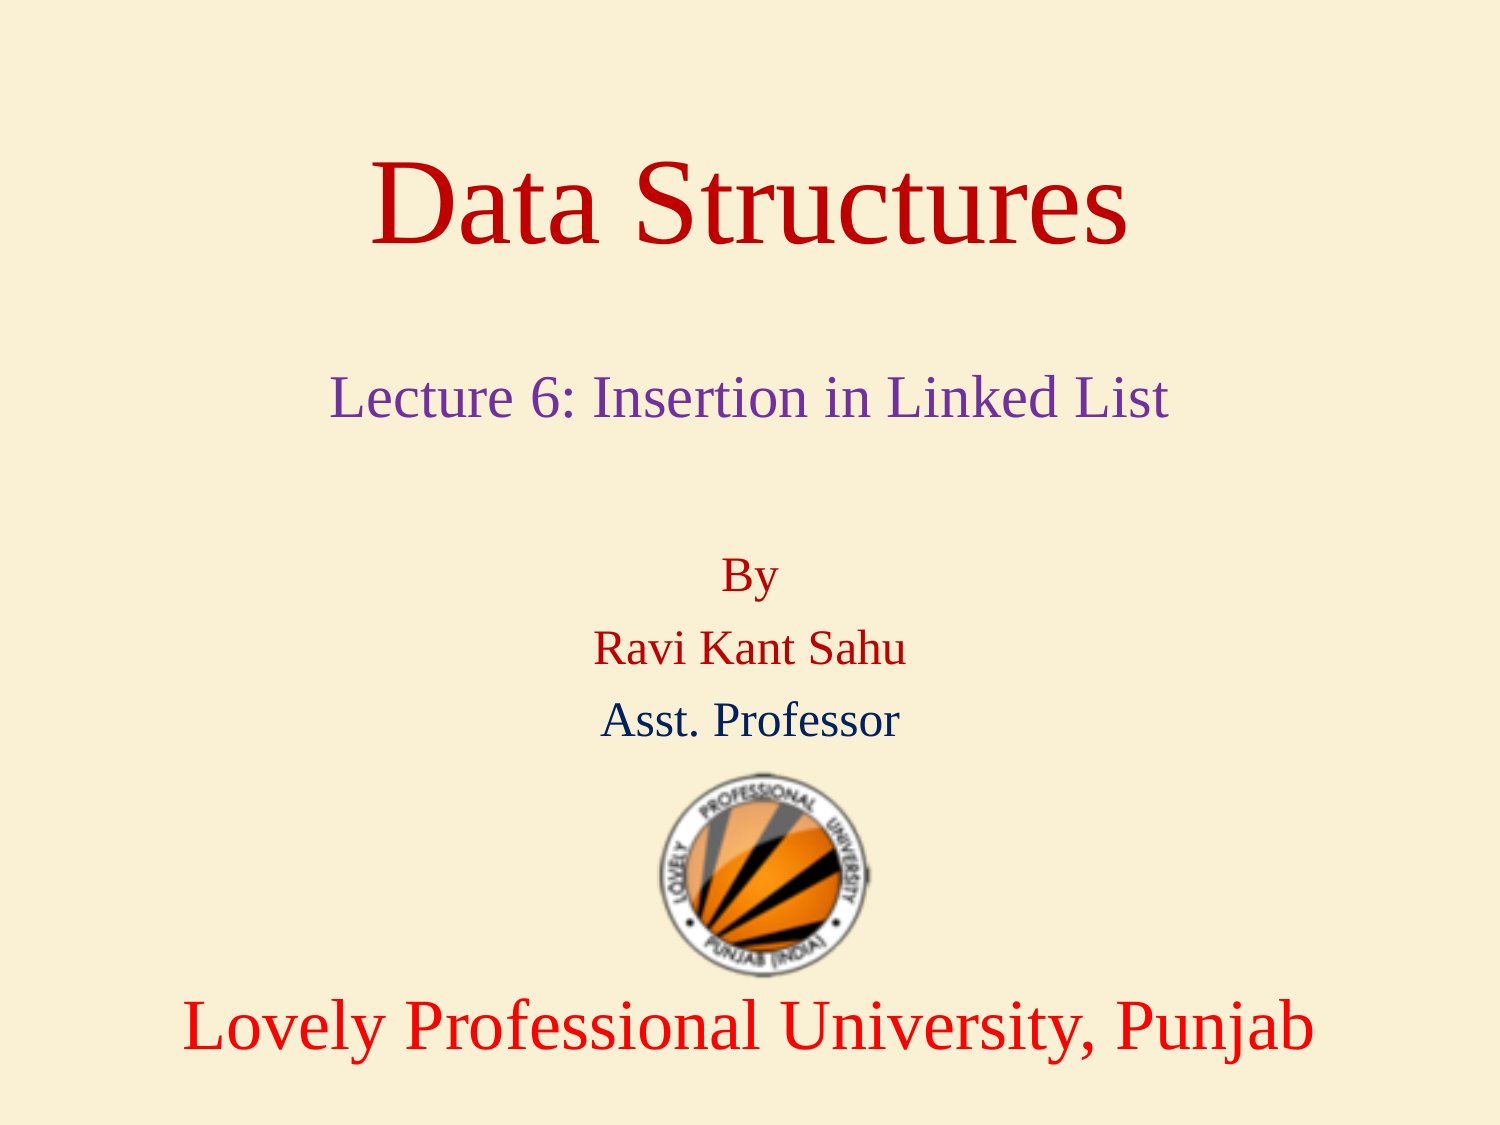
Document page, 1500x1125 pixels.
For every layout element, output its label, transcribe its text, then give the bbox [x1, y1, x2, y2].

title Data Structures Lecture 6: Insertion in Linked List [37, 112, 1463, 438]
subtitle By Ravi Kant Sahu Asst. Professor Lovely Professional University, Punjab [87, 462, 1413, 1075]
picture [649, 762, 876, 987]
